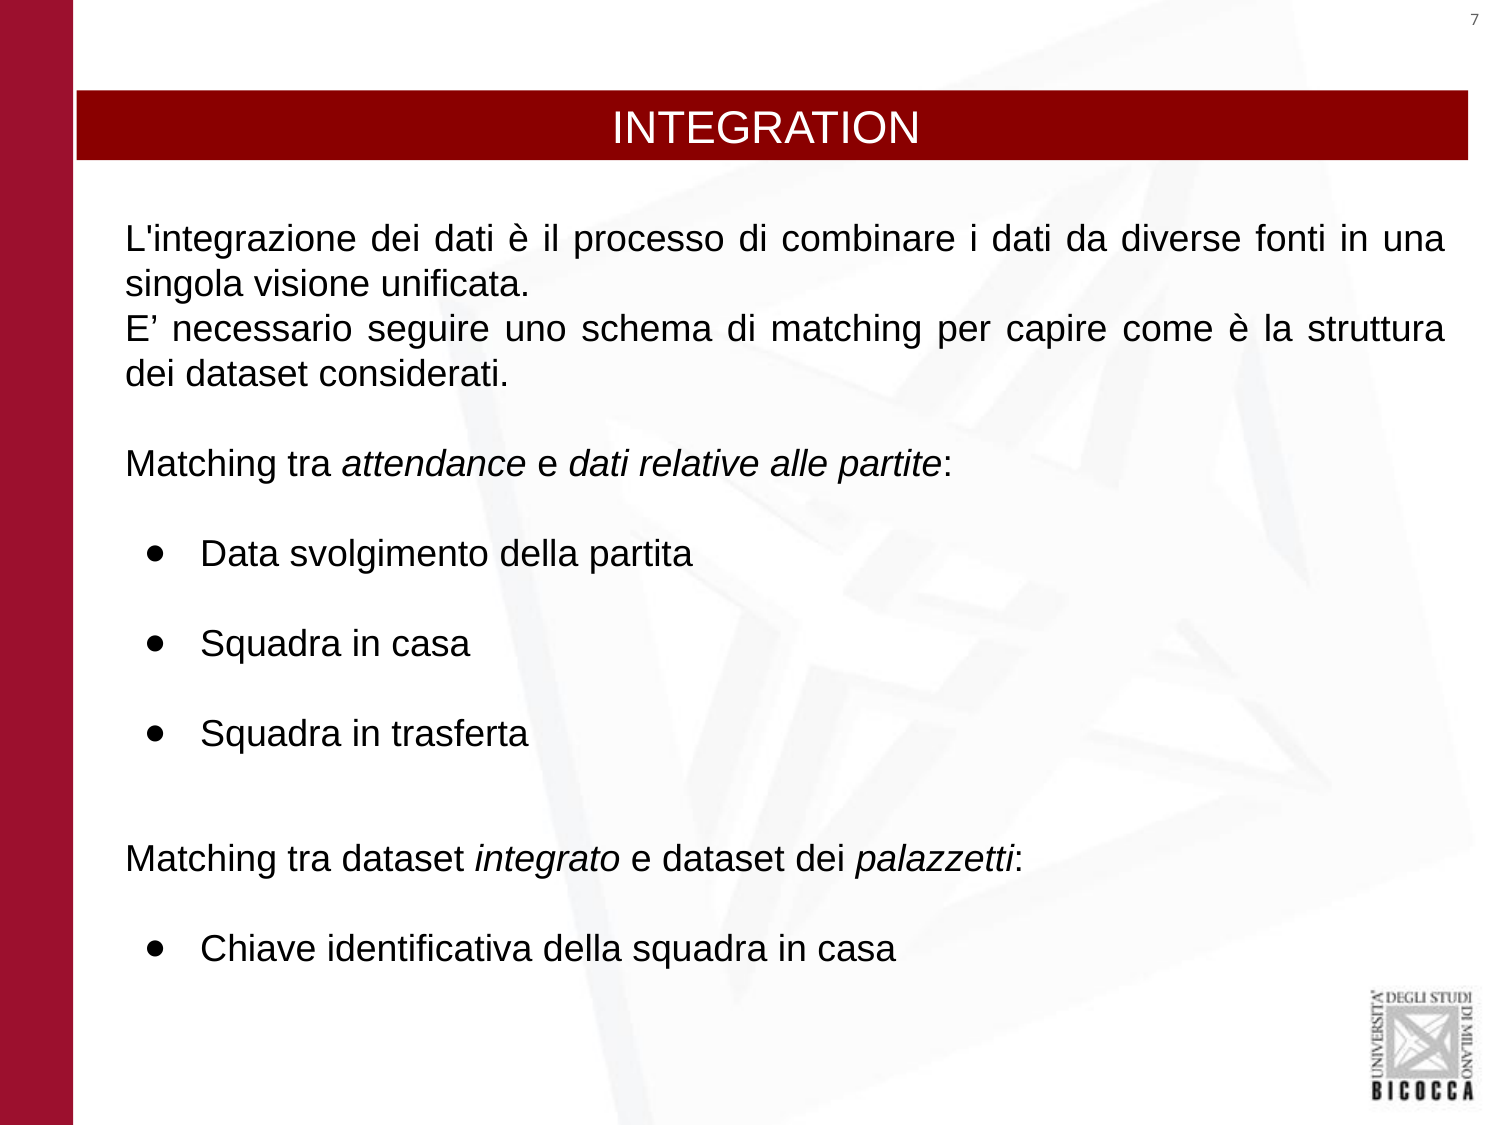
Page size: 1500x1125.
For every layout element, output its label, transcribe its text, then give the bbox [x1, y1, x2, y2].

text_box INTEGRATION [76, 90, 1469, 161]
picture [74, 0, 1500, 1125]
text_box L'integrazione dei dati è il processo di combinare i dati da diverse fonti in una singola visione unificata. E’ necessario seguire uno schema di matching per capire come è la struttura dei dataset considerati. Matching tra attendance e dati relative alle partite: Data svolgimento della partita Squadra in casa Squadra in trasferta Matching tra dataset integrato e dataset dei palazzetti: Chiave identificativa della squadra in casa [110, 198, 1461, 984]
